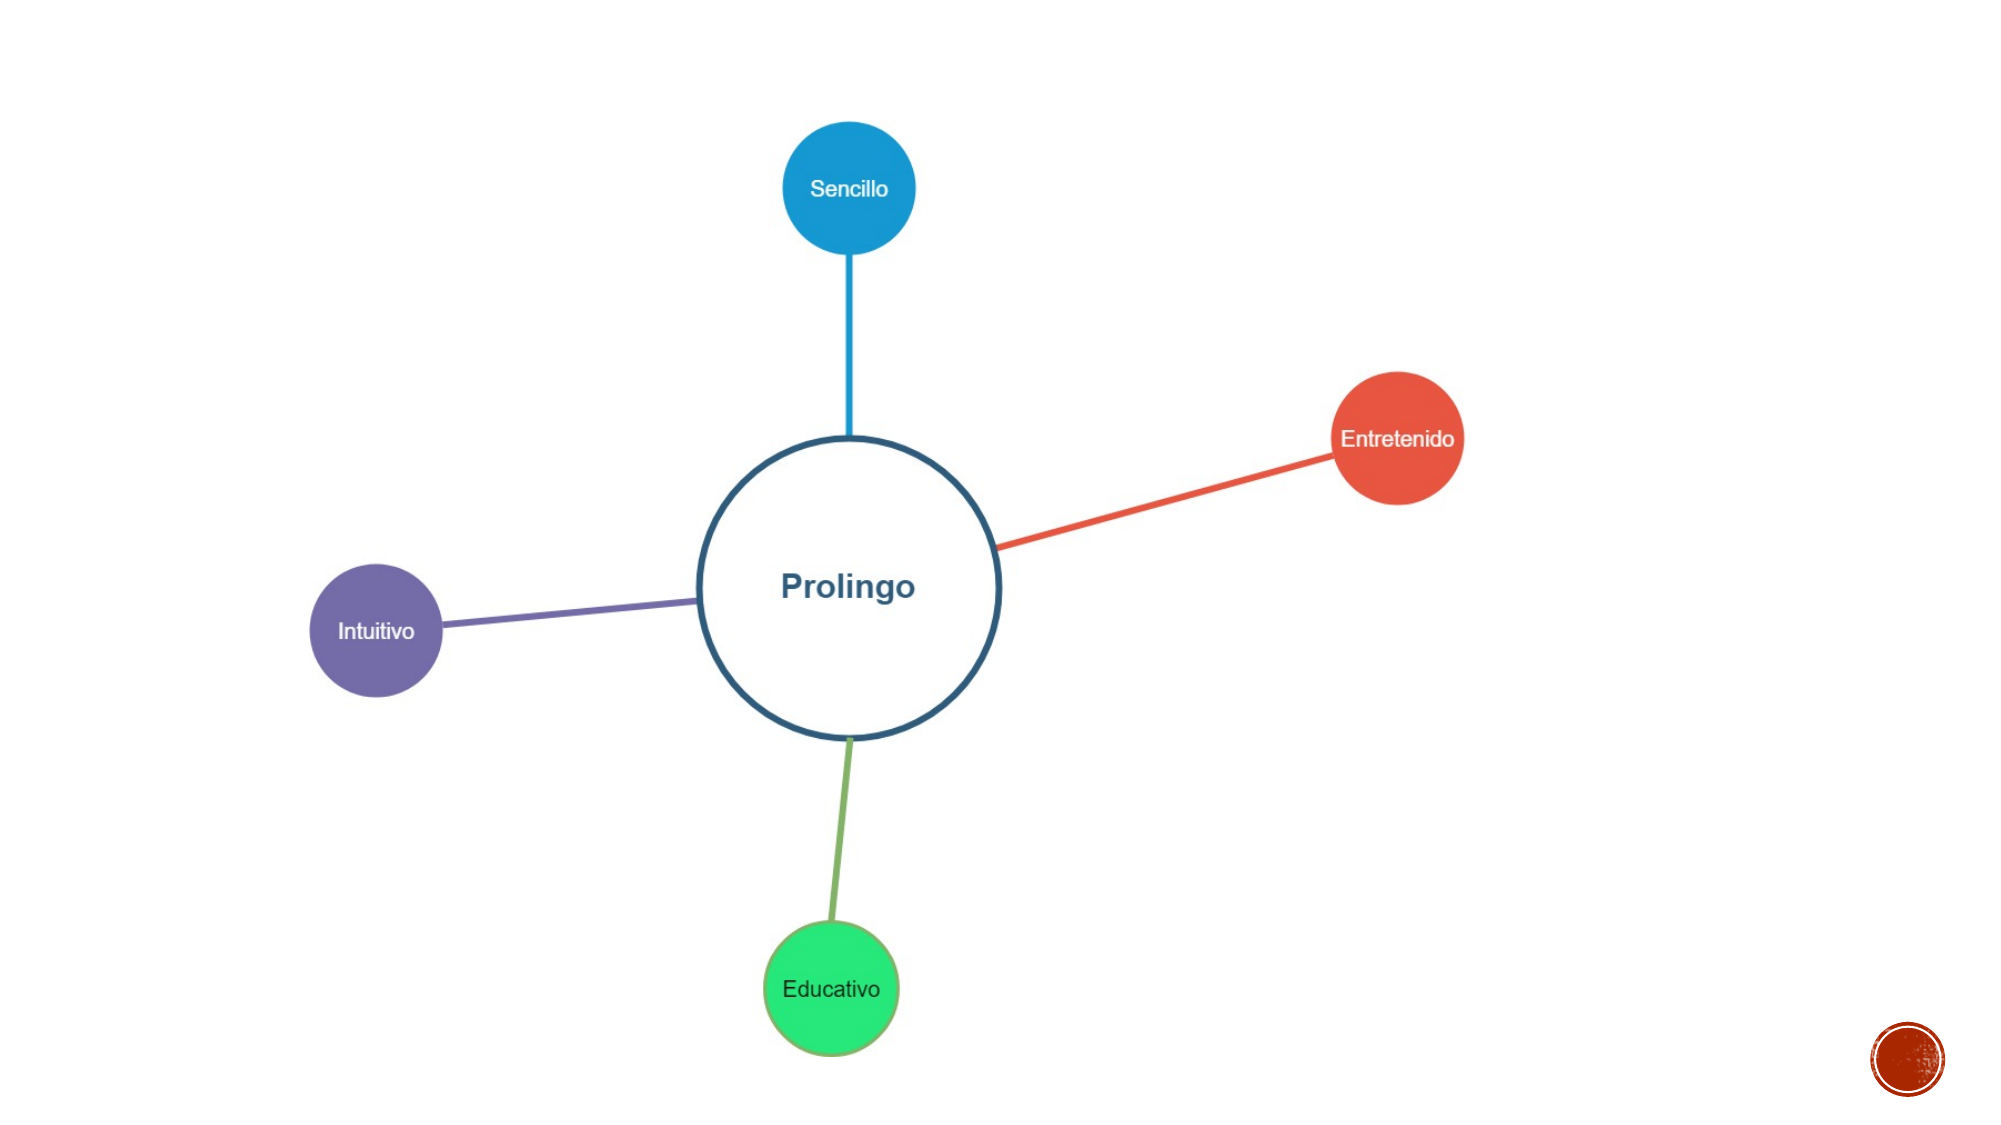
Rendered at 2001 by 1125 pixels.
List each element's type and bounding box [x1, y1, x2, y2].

picture [1870, 1021, 1946, 1097]
list [308, 120, 1466, 1057]
